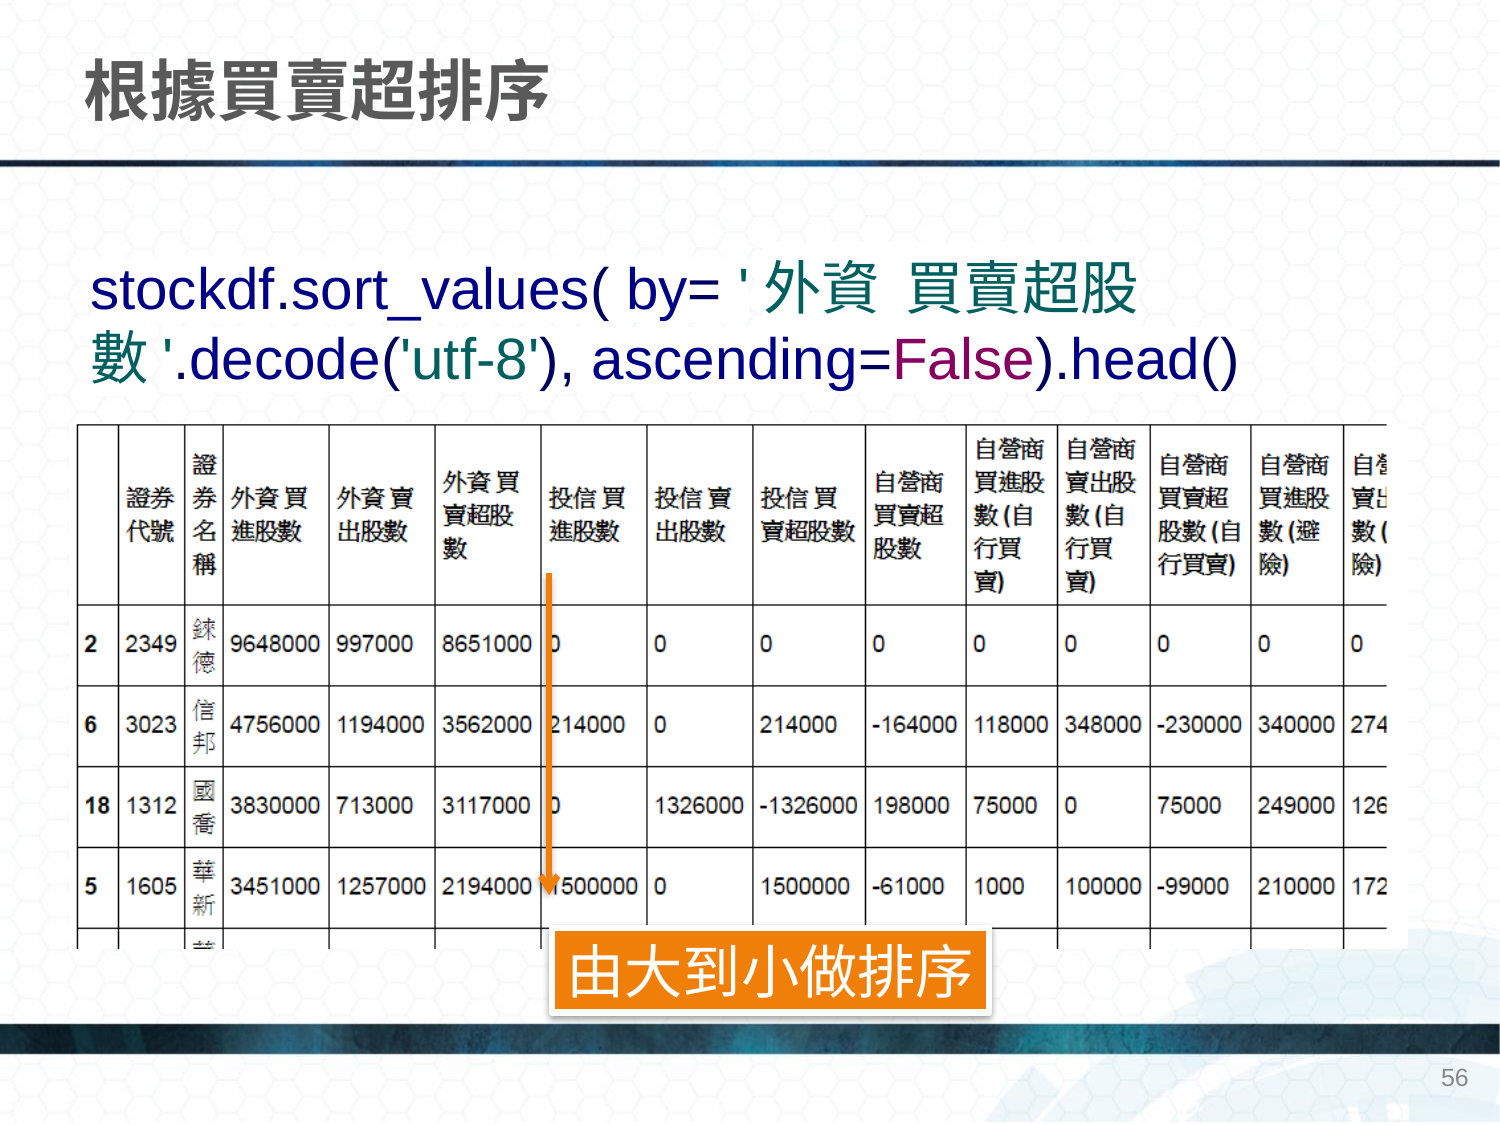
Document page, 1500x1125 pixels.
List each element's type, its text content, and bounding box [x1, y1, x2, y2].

text_box 由大到小做排序 [549, 959, 992, 1016]
picture [0, 0, 1500, 1122]
list stockdf.sort_values( by= '外資 買賣超股數'.decode('utf-8'), ascending=False).head() [75, 243, 1425, 1005]
title 根據買賣超排序 [69, 42, 1419, 135]
slide_number 56 [1134, 1046, 1485, 1107]
